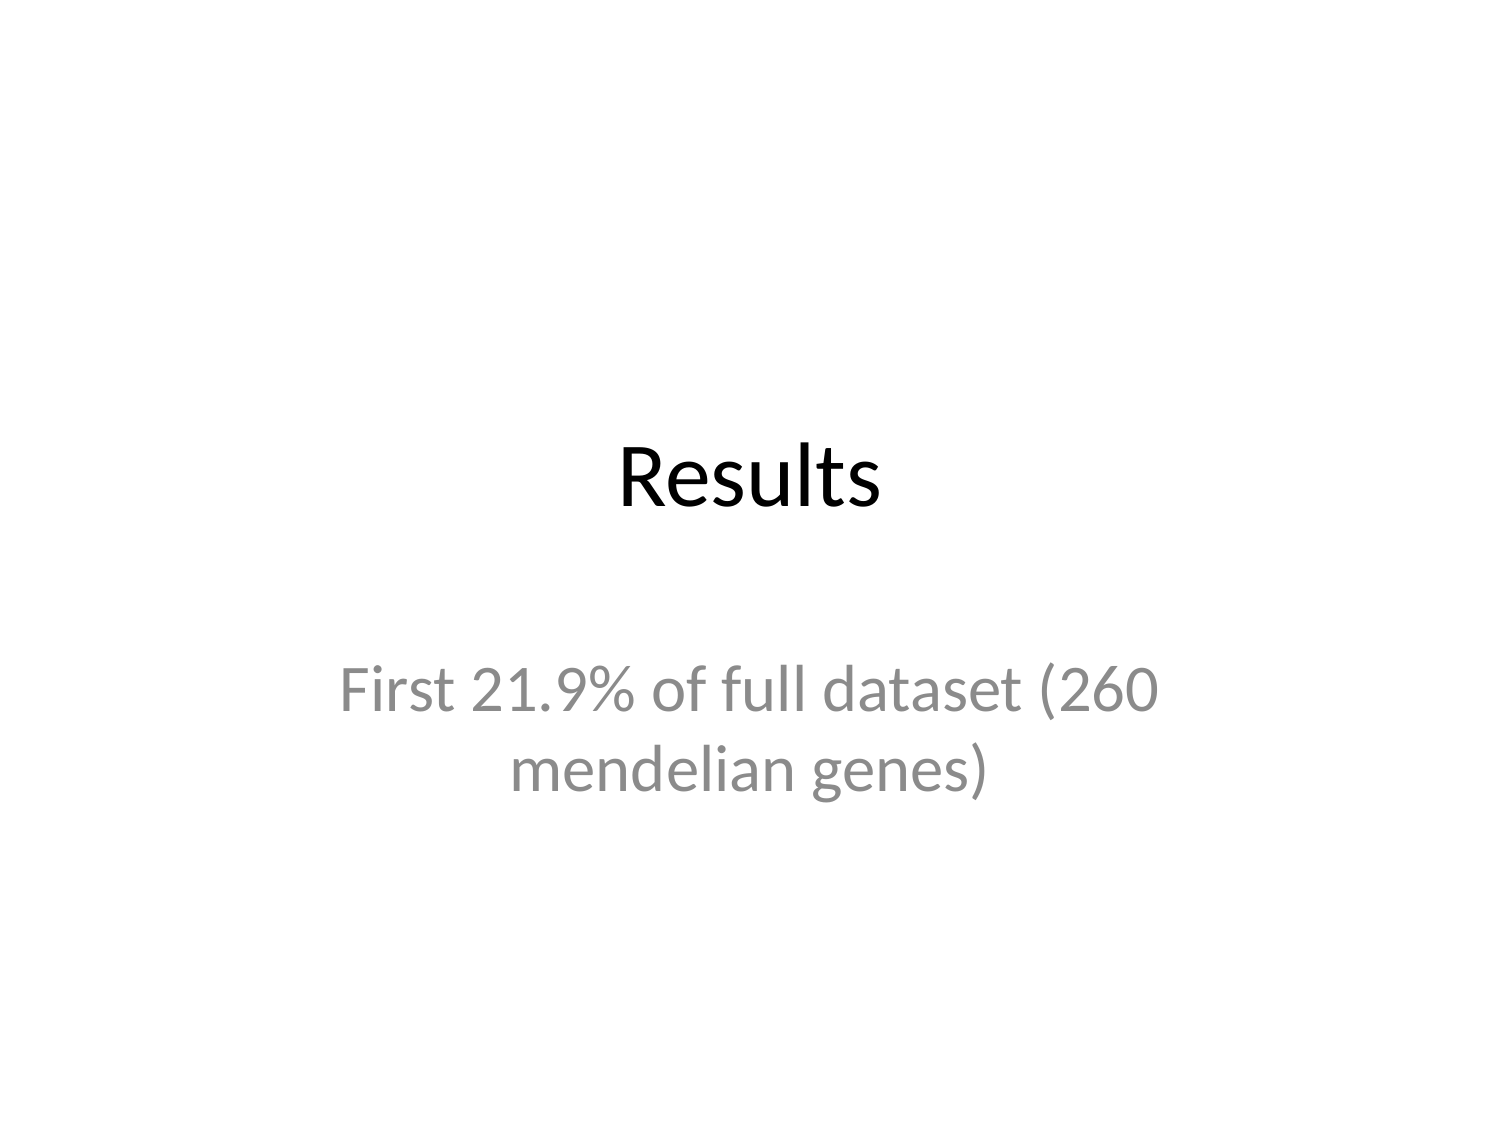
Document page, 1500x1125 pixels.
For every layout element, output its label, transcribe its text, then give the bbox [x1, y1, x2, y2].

subtitle First 21.9% of full dataset (260 mendelian genes) [225, 637, 1275, 925]
title Results [112, 349, 1388, 591]
